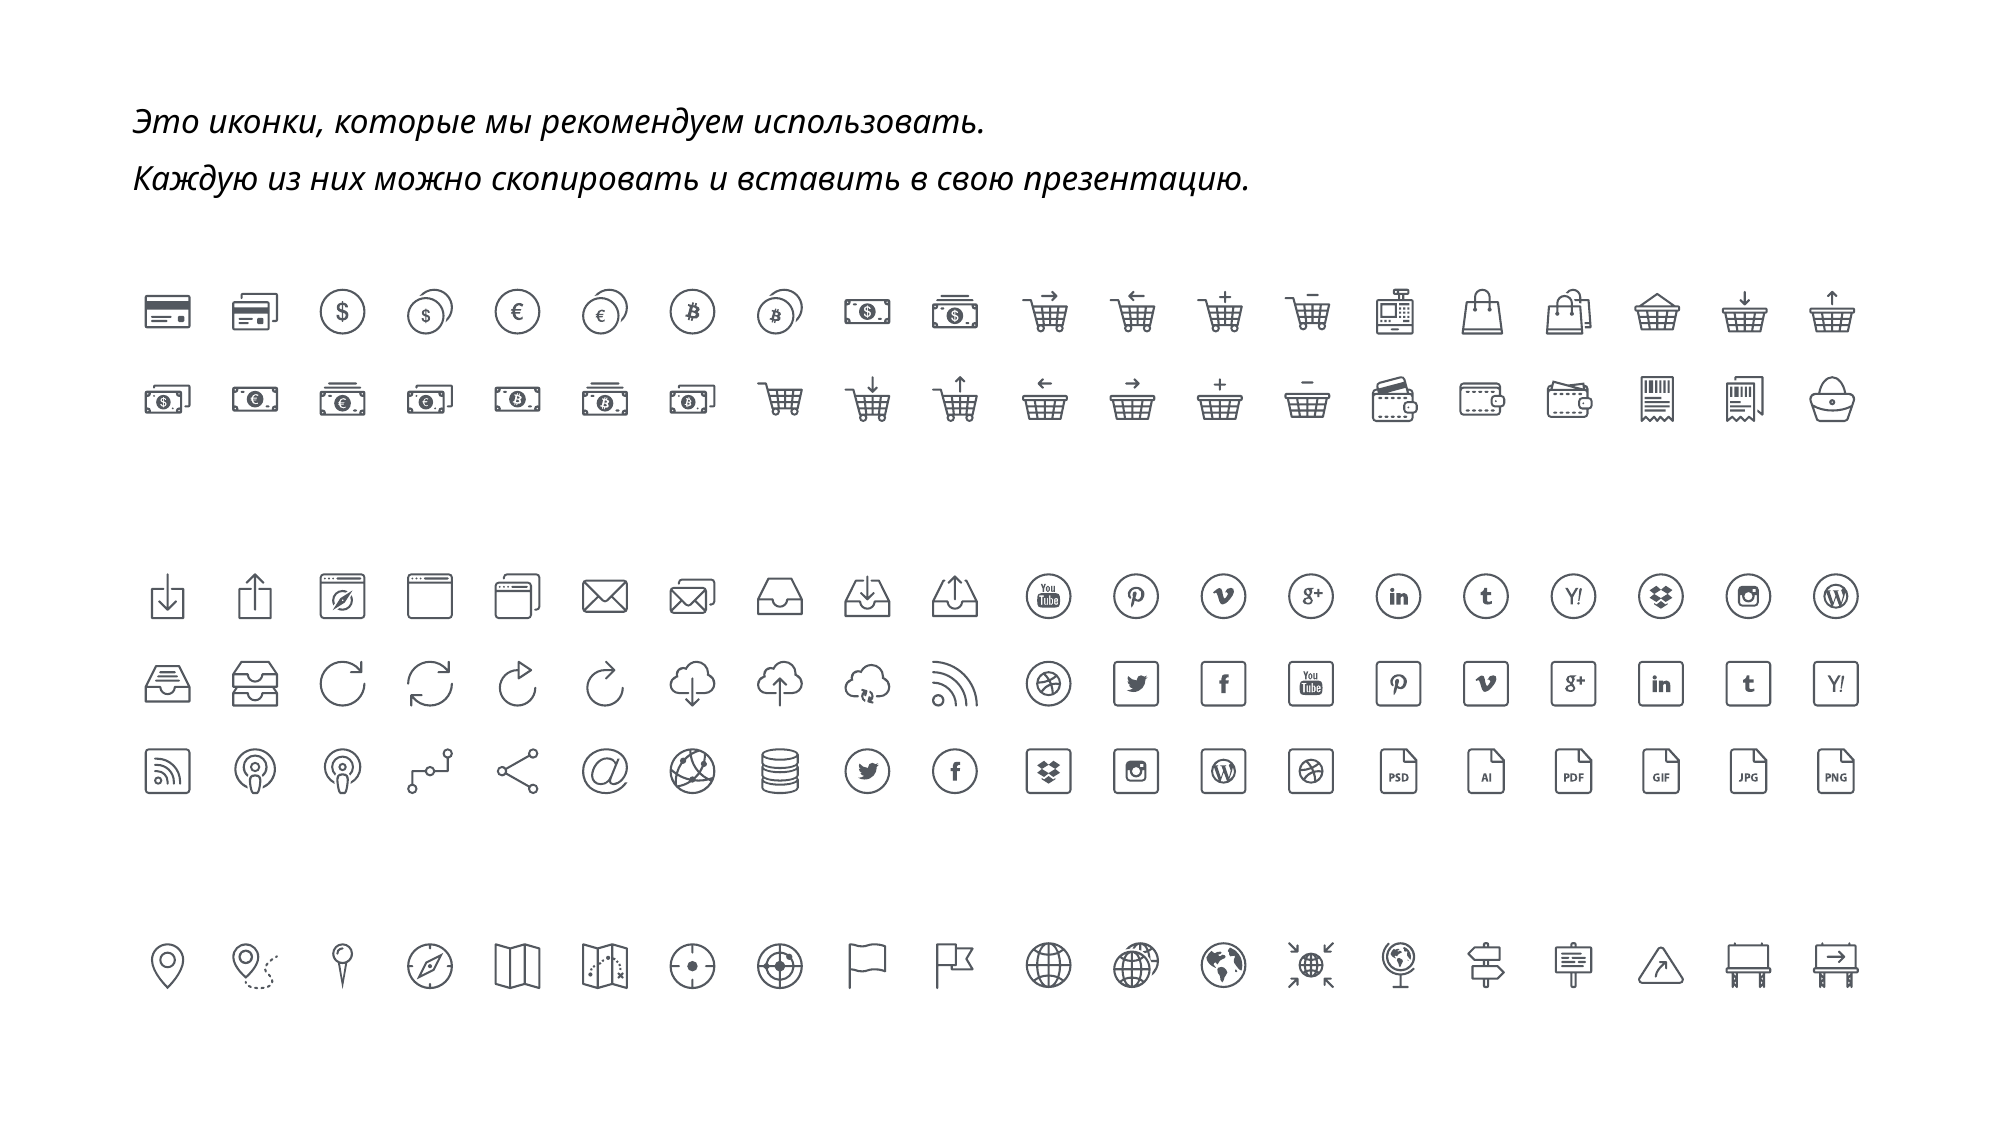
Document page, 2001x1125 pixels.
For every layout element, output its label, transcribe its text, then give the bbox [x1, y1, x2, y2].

text_box [319, 573, 366, 620]
text_box [150, 587, 185, 620]
text_box [582, 748, 628, 795]
text_box [1638, 660, 1684, 707]
text_box [677, 384, 716, 408]
text_box [232, 660, 279, 707]
text_box [1113, 942, 1160, 989]
text_box [757, 288, 803, 335]
text_box [1642, 748, 1680, 795]
text_box [932, 748, 978, 795]
text_box [1467, 748, 1505, 795]
text_box [861, 688, 868, 702]
text_box [1565, 288, 1592, 329]
text_box [1809, 376, 1856, 423]
text_box [669, 288, 716, 335]
text_box [1809, 307, 1856, 333]
text_box [323, 748, 362, 784]
text_box [1288, 942, 1299, 953]
text_box [407, 748, 453, 795]
text_box [1375, 573, 1422, 620]
text_box [669, 748, 716, 795]
text_box [415, 384, 453, 408]
text_box [669, 390, 708, 414]
text_box [494, 386, 541, 412]
text_box [844, 388, 891, 423]
text_box [1381, 942, 1416, 989]
text_box [1638, 946, 1684, 984]
text_box [1025, 748, 1072, 795]
text_box [1025, 942, 1072, 989]
text_box [1545, 294, 1584, 335]
text_box [669, 660, 716, 695]
text_box [860, 575, 875, 601]
text_box [1376, 288, 1414, 335]
text_box [232, 386, 279, 412]
text_box [757, 577, 803, 616]
text_box [844, 748, 891, 795]
text_box [502, 573, 541, 611]
text_box [1725, 942, 1772, 989]
text_box [932, 388, 978, 423]
text_box [1218, 290, 1232, 304]
text_box [1546, 380, 1593, 418]
text_box [407, 288, 453, 335]
text_box [1734, 376, 1764, 416]
text_box [844, 299, 891, 325]
text_box [1022, 299, 1068, 333]
text_box [331, 755, 355, 795]
text_box [1037, 378, 1053, 389]
text_box [1725, 660, 1772, 707]
text_box [757, 943, 803, 990]
text_box [144, 390, 183, 414]
text_box [494, 288, 541, 335]
text_box [1826, 290, 1838, 306]
text_box [1323, 977, 1334, 989]
text_box [1200, 942, 1247, 989]
text_box [761, 748, 799, 795]
text_box [848, 943, 887, 990]
text_box [1288, 977, 1299, 989]
text_box [240, 292, 279, 323]
text_box [1284, 392, 1331, 418]
text_box [494, 943, 541, 990]
text_box [582, 579, 628, 613]
text_box [498, 660, 537, 707]
text_box [1213, 378, 1227, 391]
text_box [1196, 299, 1243, 333]
text_box [1461, 288, 1504, 335]
text_box [1284, 297, 1331, 331]
text_box [1726, 382, 1756, 423]
text_box [265, 958, 274, 967]
text_box [1022, 394, 1068, 420]
text_box [867, 376, 878, 393]
text_box [1113, 573, 1160, 620]
text_box [936, 943, 974, 990]
text_box [150, 943, 185, 990]
text_box [867, 690, 874, 704]
text_box [410, 682, 453, 707]
text_box [1200, 748, 1247, 795]
text_box [1554, 748, 1593, 795]
text_box [232, 943, 260, 979]
text_box [1125, 378, 1140, 389]
text_box [1128, 290, 1145, 302]
text_box [1288, 573, 1334, 620]
text_box [1812, 942, 1859, 989]
text_box [232, 301, 270, 331]
text_box [407, 390, 445, 414]
text_box [1638, 573, 1684, 620]
text_box [1371, 376, 1418, 423]
text_box [158, 573, 177, 611]
text_box [844, 579, 891, 618]
text_box [1109, 394, 1156, 420]
text_box [245, 573, 265, 611]
text_box [1025, 660, 1072, 707]
text_box [582, 390, 628, 416]
text_box [1323, 942, 1334, 953]
text_box [1298, 952, 1324, 978]
text_box [1196, 394, 1243, 420]
text_box [1721, 307, 1768, 333]
text_box [1113, 748, 1160, 795]
text_box [1550, 573, 1597, 620]
text_box [1812, 660, 1859, 707]
text_box [844, 663, 891, 698]
text_box [1725, 573, 1772, 620]
text_box [242, 754, 268, 795]
text_box [144, 665, 191, 703]
text_box [319, 660, 366, 707]
text_box [319, 390, 366, 416]
text_box [1113, 660, 1160, 707]
text_box [238, 587, 272, 620]
text_box [1634, 292, 1681, 331]
text_box [332, 943, 354, 990]
text_box [1375, 660, 1422, 707]
text_box [669, 943, 716, 990]
text_box [144, 748, 191, 795]
text_box [234, 748, 276, 789]
text_box [1463, 573, 1509, 620]
text_box [1550, 660, 1597, 707]
text_box [1288, 660, 1334, 707]
text_box [1200, 660, 1247, 707]
text_box [153, 384, 191, 408]
text_box [1288, 748, 1334, 795]
text_box [669, 586, 708, 614]
text_box [1739, 290, 1750, 306]
text_box [1025, 573, 1072, 620]
text_box [407, 943, 453, 990]
text_box [319, 288, 366, 335]
text_box [1109, 299, 1156, 333]
text_box [1729, 748, 1768, 795]
text_box [932, 660, 978, 707]
text_box [1040, 290, 1058, 302]
text_box [772, 677, 788, 707]
text_box [677, 578, 716, 606]
text_box [1554, 942, 1593, 989]
text_box [757, 382, 803, 416]
text_box [757, 660, 803, 695]
text_box [1640, 376, 1674, 423]
text_box [1812, 573, 1859, 620]
text_box [1467, 942, 1505, 989]
text_box [685, 677, 700, 707]
text_box [932, 303, 978, 329]
text_box [496, 748, 539, 795]
text_box [1200, 573, 1247, 620]
text_box [932, 579, 978, 618]
text_box [1379, 748, 1418, 795]
text_box [940, 294, 970, 298]
text_box [1306, 293, 1319, 297]
text_box [144, 294, 191, 329]
text_box [582, 288, 628, 335]
text_box [582, 943, 628, 990]
text_box [954, 376, 966, 393]
text_box [586, 660, 624, 707]
text_box [494, 581, 533, 620]
text_box [1463, 660, 1509, 707]
text_box [407, 660, 450, 685]
text_box [947, 575, 963, 601]
text_box [1459, 382, 1506, 416]
text_box [407, 573, 453, 620]
text_box Это иконки, которые мы рекомендуем использовать. Каждую из них можно скопировать и вставить в свою презентацию. [124, 97, 1610, 205]
text_box [1817, 748, 1855, 795]
